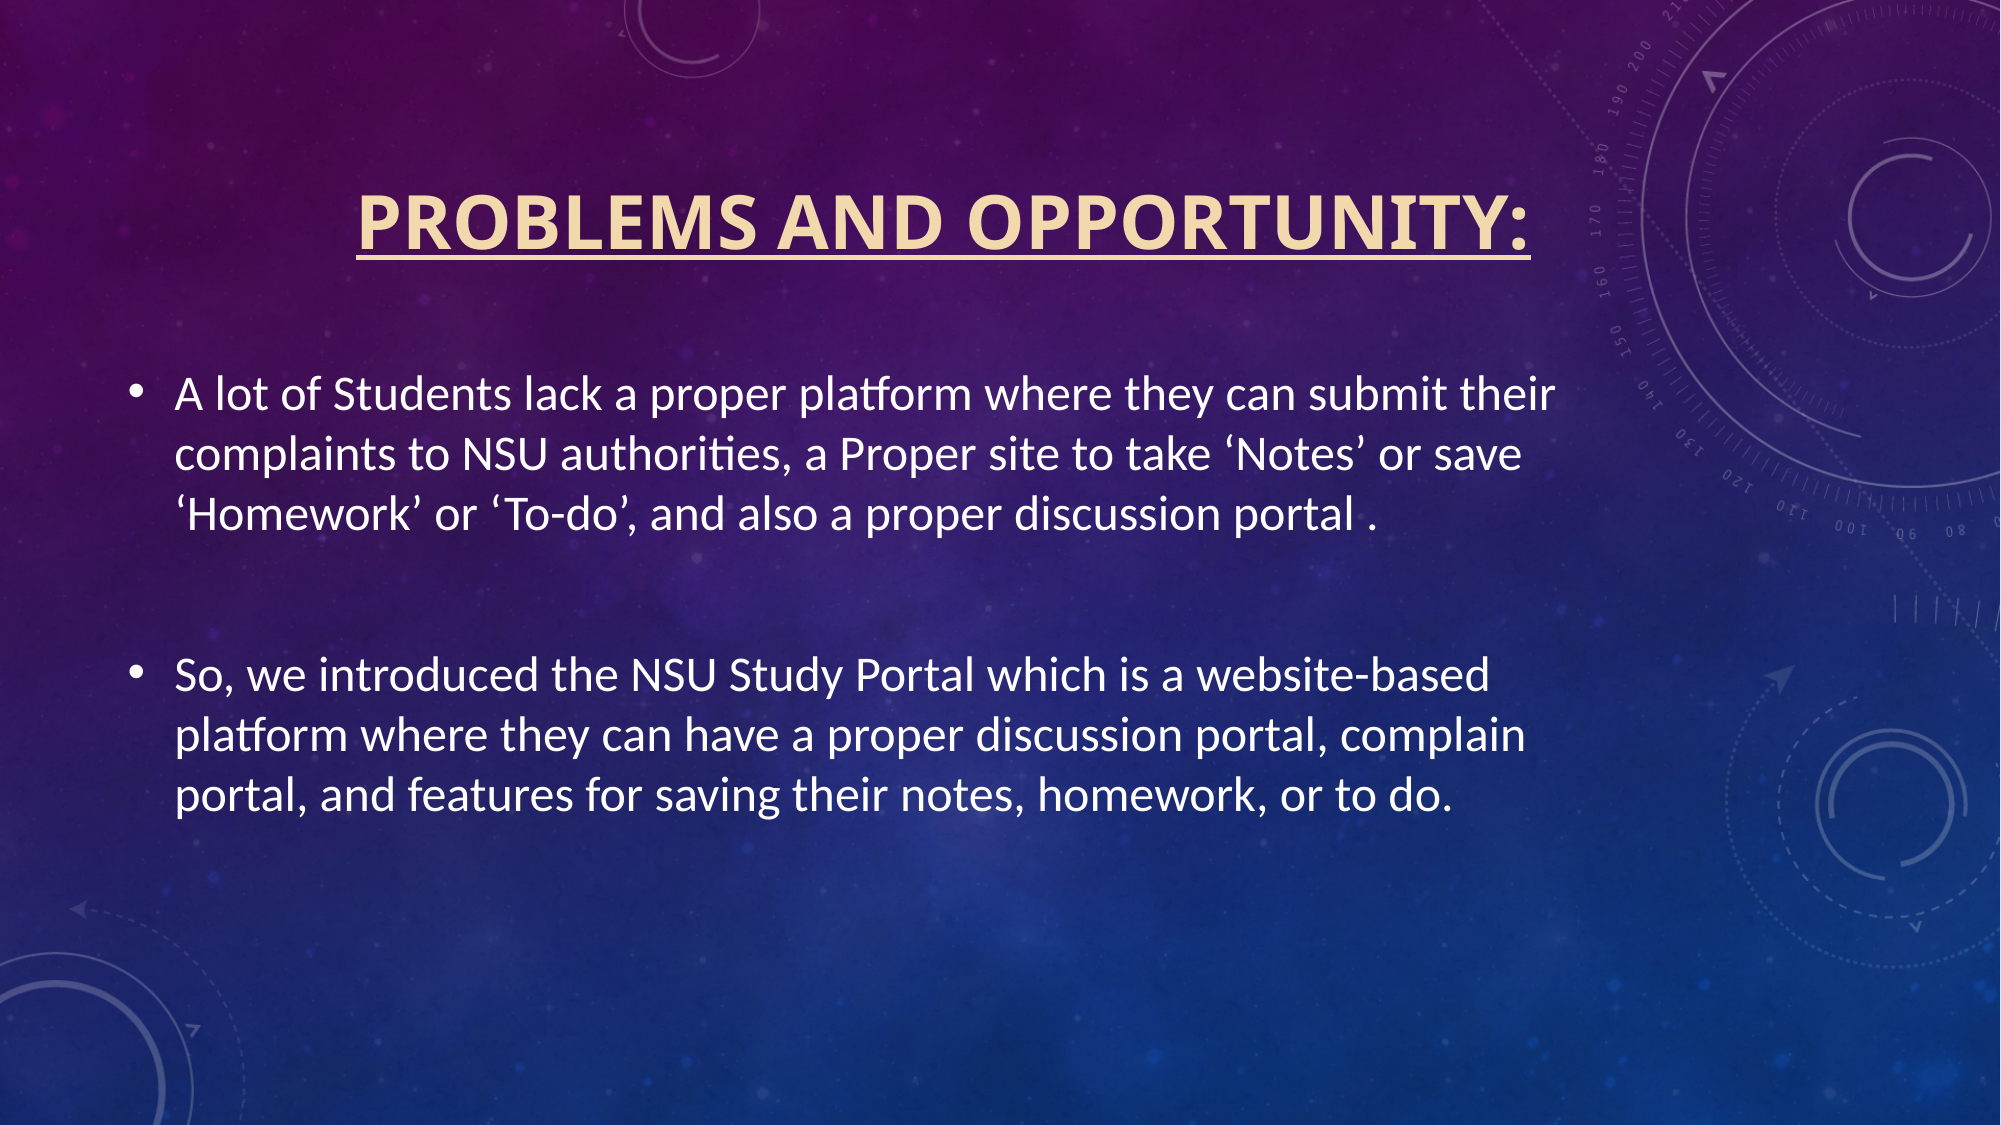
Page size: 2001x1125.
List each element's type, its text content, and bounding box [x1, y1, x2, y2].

picture [0, 0, 2001, 1125]
title Problems and Opportunity: [112, 99, 1775, 339]
list A lot of Students lack a proper platform where they can submit their complaints to NSU authorities, a Proper site to take ‘Notes’ or save ‘Homework’ or ‘To-do’, and also a proper discussion portal . So, we introduced the NSU Study Portal which is a website-based platform where they can have a proper discussion portal, complain portal, and features for saving their notes, homework, or to do. [112, 338, 1580, 843]
